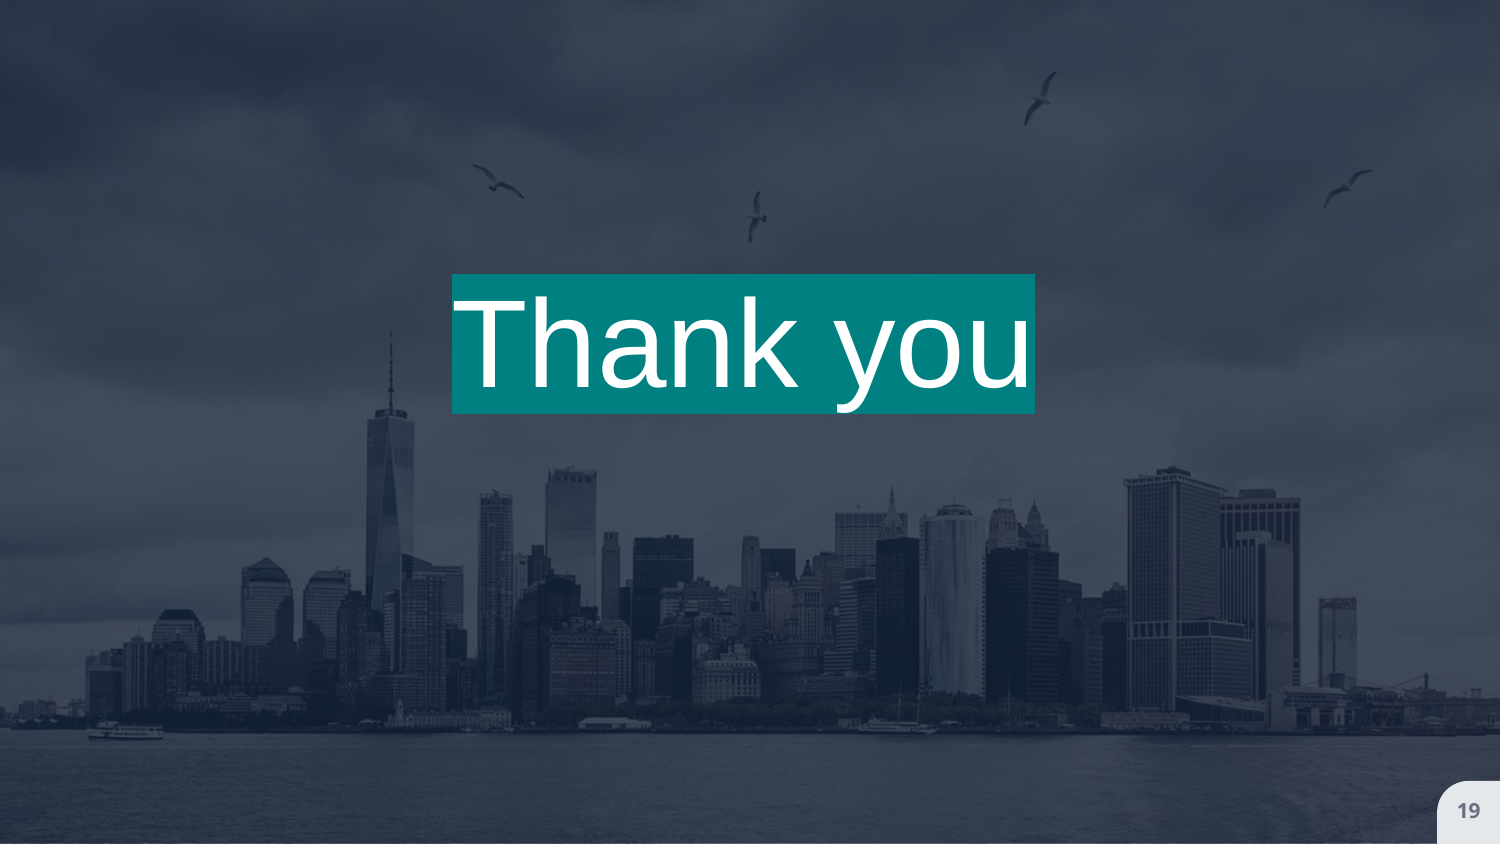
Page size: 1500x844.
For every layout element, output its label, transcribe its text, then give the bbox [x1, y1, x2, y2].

text_box Thank you [436, 255, 1500, 420]
slide_number 19 [1437, 780, 1500, 844]
